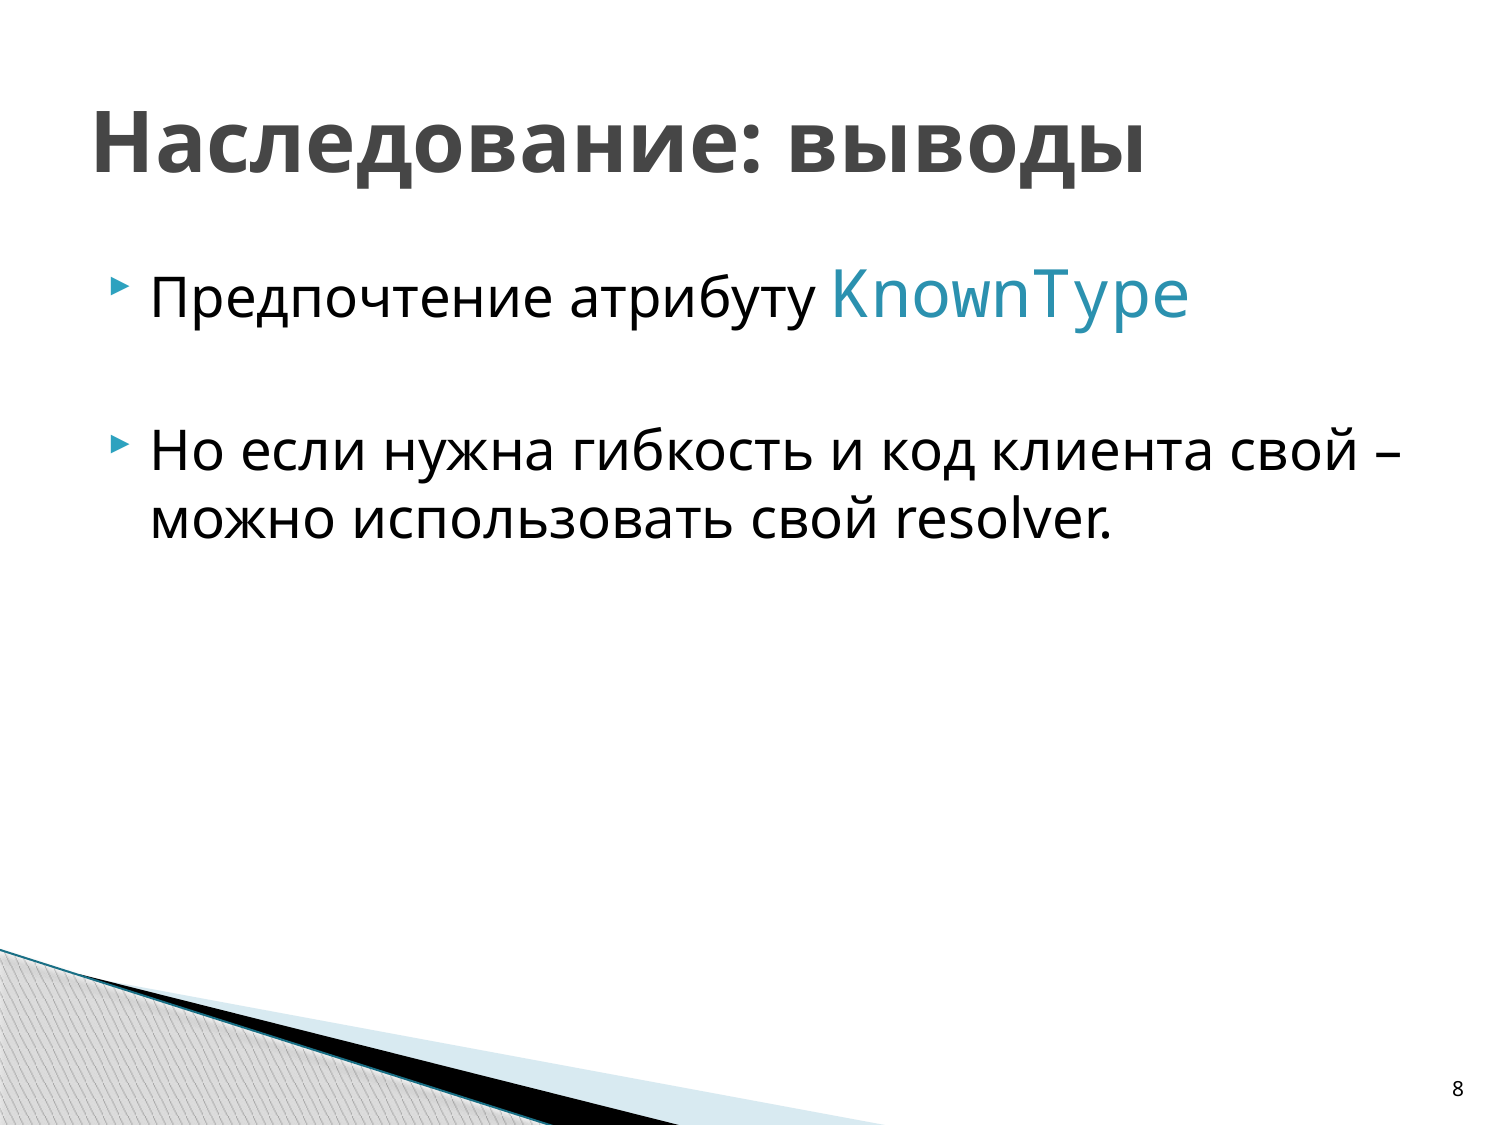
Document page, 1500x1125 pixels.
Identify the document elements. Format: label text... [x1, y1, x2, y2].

title Наследование: выводы [75, 45, 1425, 233]
slide_number 8 [1418, 1051, 1479, 1112]
list Предпочтение атрибуту KnownType Но если нужна гибкость и код клиента свой – можно использовать свой resolver. [75, 243, 1425, 986]
